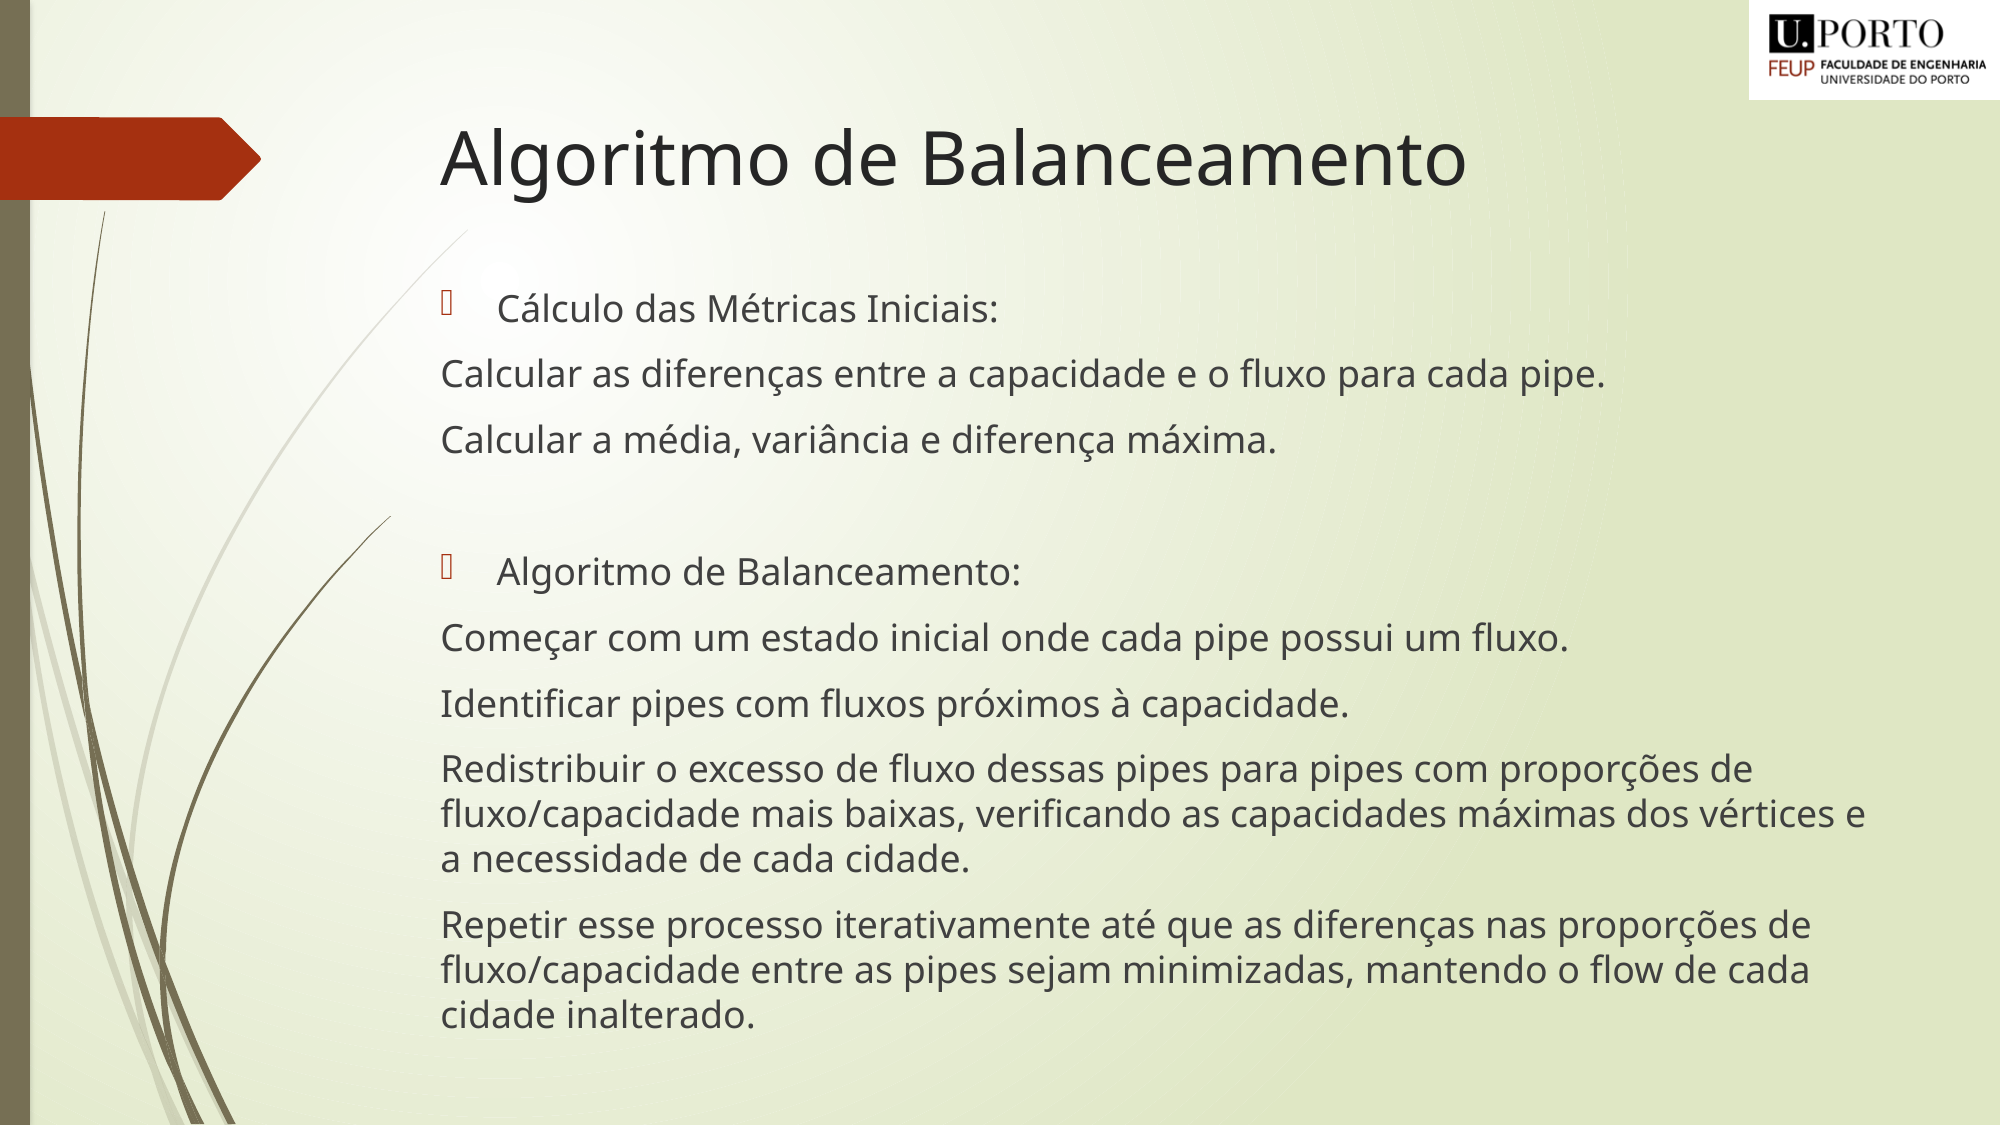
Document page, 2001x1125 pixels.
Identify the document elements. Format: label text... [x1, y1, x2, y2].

list Cálculo das Métricas Iniciais: Calcular as diferenças entre a capacidade e o fluxo para cada pipe. Calcular a média, variância e diferença máxima. Algoritmo de Balanceamento: Começar com um estado inicial onde cada pipe possui um fluxo. Identificar pipes com fluxos próximos à capacidade. Redistribuir o excesso de fluxo dessas pipes para pipes com proporções de fluxo/capacidade mais baixas, verificando as capacidades máximas dos vértices e a necessidade de cada cidade. Repetir esse processo iterativamente até que as diferenças nas proporções de fluxo/capacidade entre as pipes sejam minimizadas, mantendo o flow de cada cidade inalterado. [425, 277, 1888, 897]
picture [1749, 0, 2000, 101]
title Algoritmo de Balanceamento [425, 102, 1888, 277]
